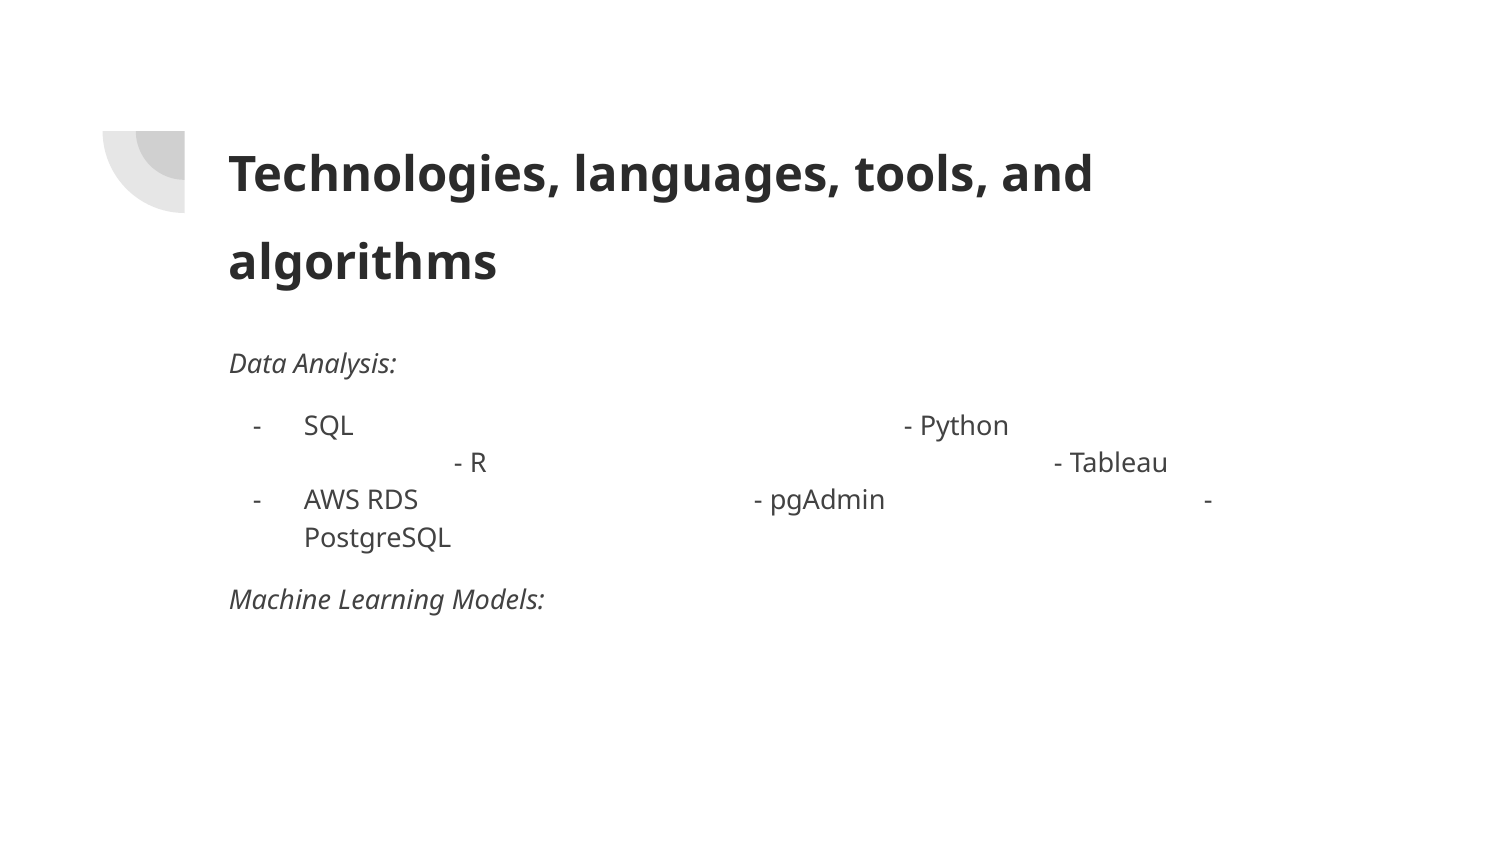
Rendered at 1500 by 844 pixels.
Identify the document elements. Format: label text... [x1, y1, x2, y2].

list Data Analysis: SQL - Python - R - Tableau AWS RDS - pgAdmin - PostgreSQL Machine Learning Models: [213, 326, 1368, 744]
title Technologies, languages, tools, and algorithms [213, 98, 1368, 263]
